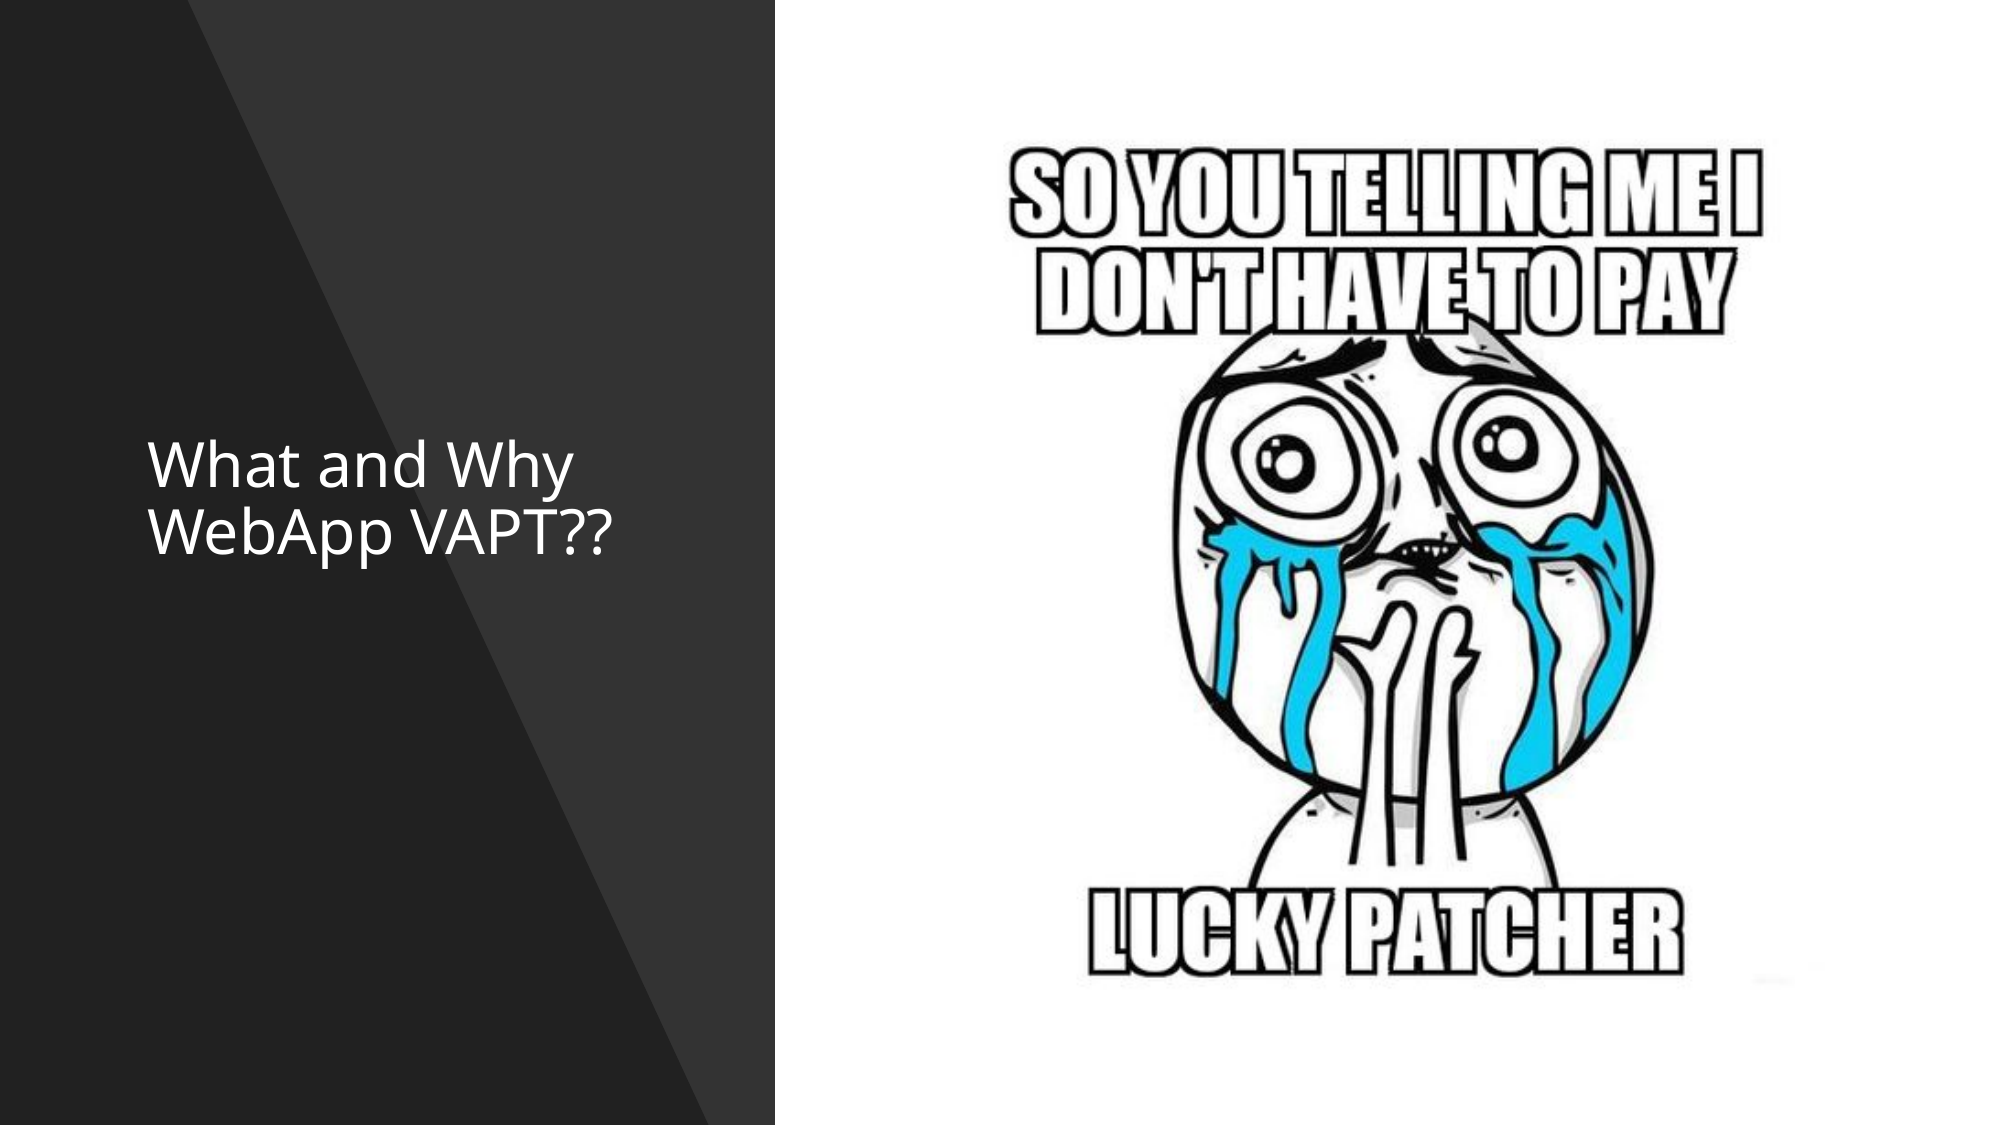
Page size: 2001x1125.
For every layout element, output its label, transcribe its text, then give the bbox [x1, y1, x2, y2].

text_box [776, 0, 2000, 1125]
text_box [0, 0, 710, 1125]
title What and Why WebApp VAPT?? [131, 184, 675, 576]
text_box [190, 0, 776, 1125]
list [872, 124, 1903, 1000]
